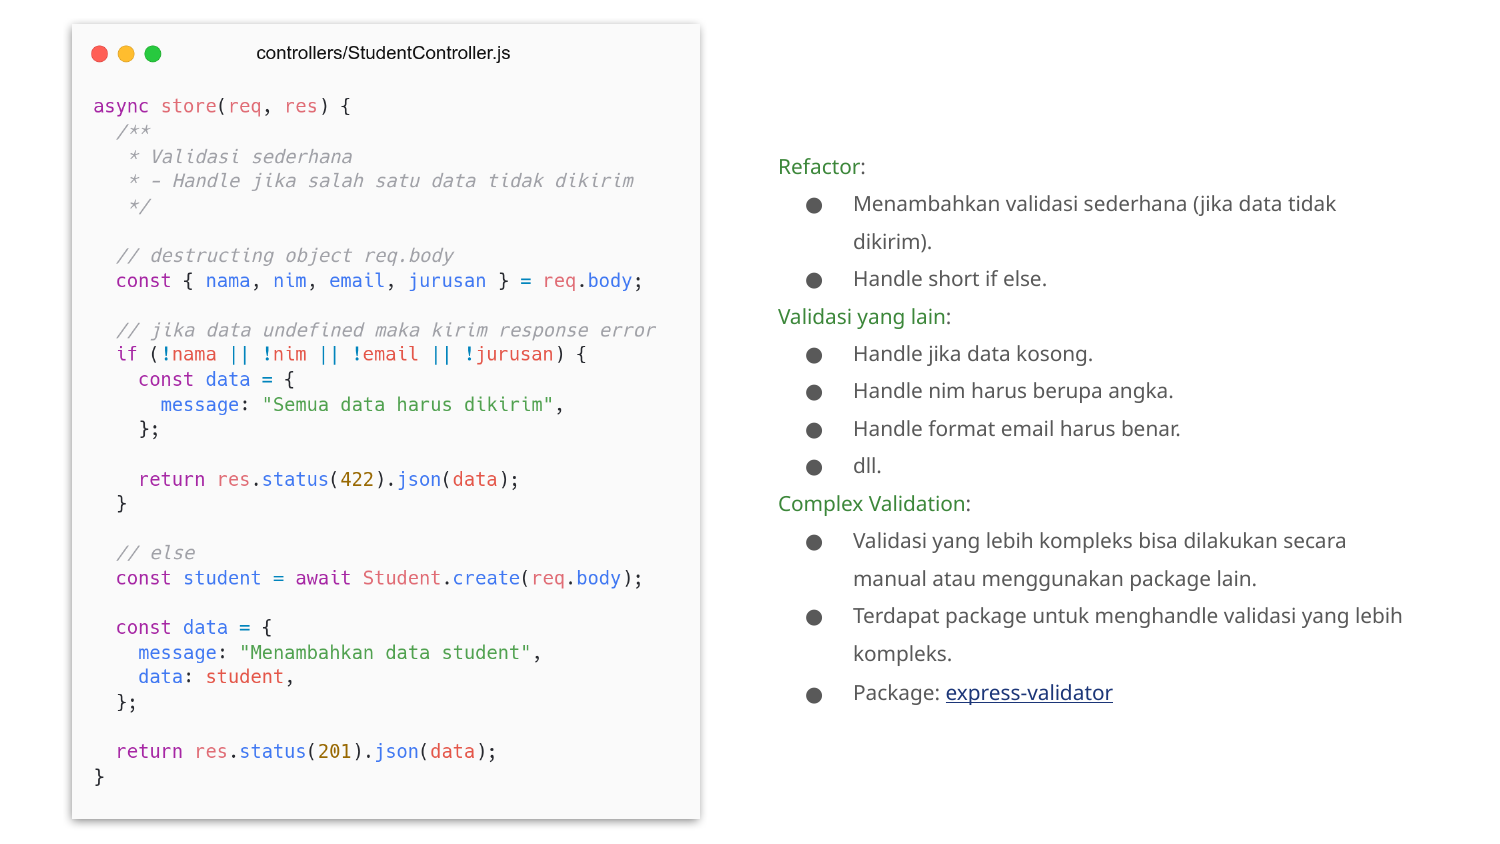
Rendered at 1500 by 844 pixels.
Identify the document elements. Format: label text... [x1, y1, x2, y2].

picture [72, 24, 700, 819]
text_box Refactor: Menambahkan validasi sederhana (jika data tidak dikirim). Handle short if else. Validasi yang lain: Handle jika data kosong. Handle nim harus berupa angka. Handle format email harus benar. dll. Complex Validation: Validasi yang lebih kompleks bisa dilakukan secara manual atau menggunakan package lain. Terdapat package untuk menghandle validasi yang lebih kompleks. Package: express-validator [763, 126, 1428, 760]
